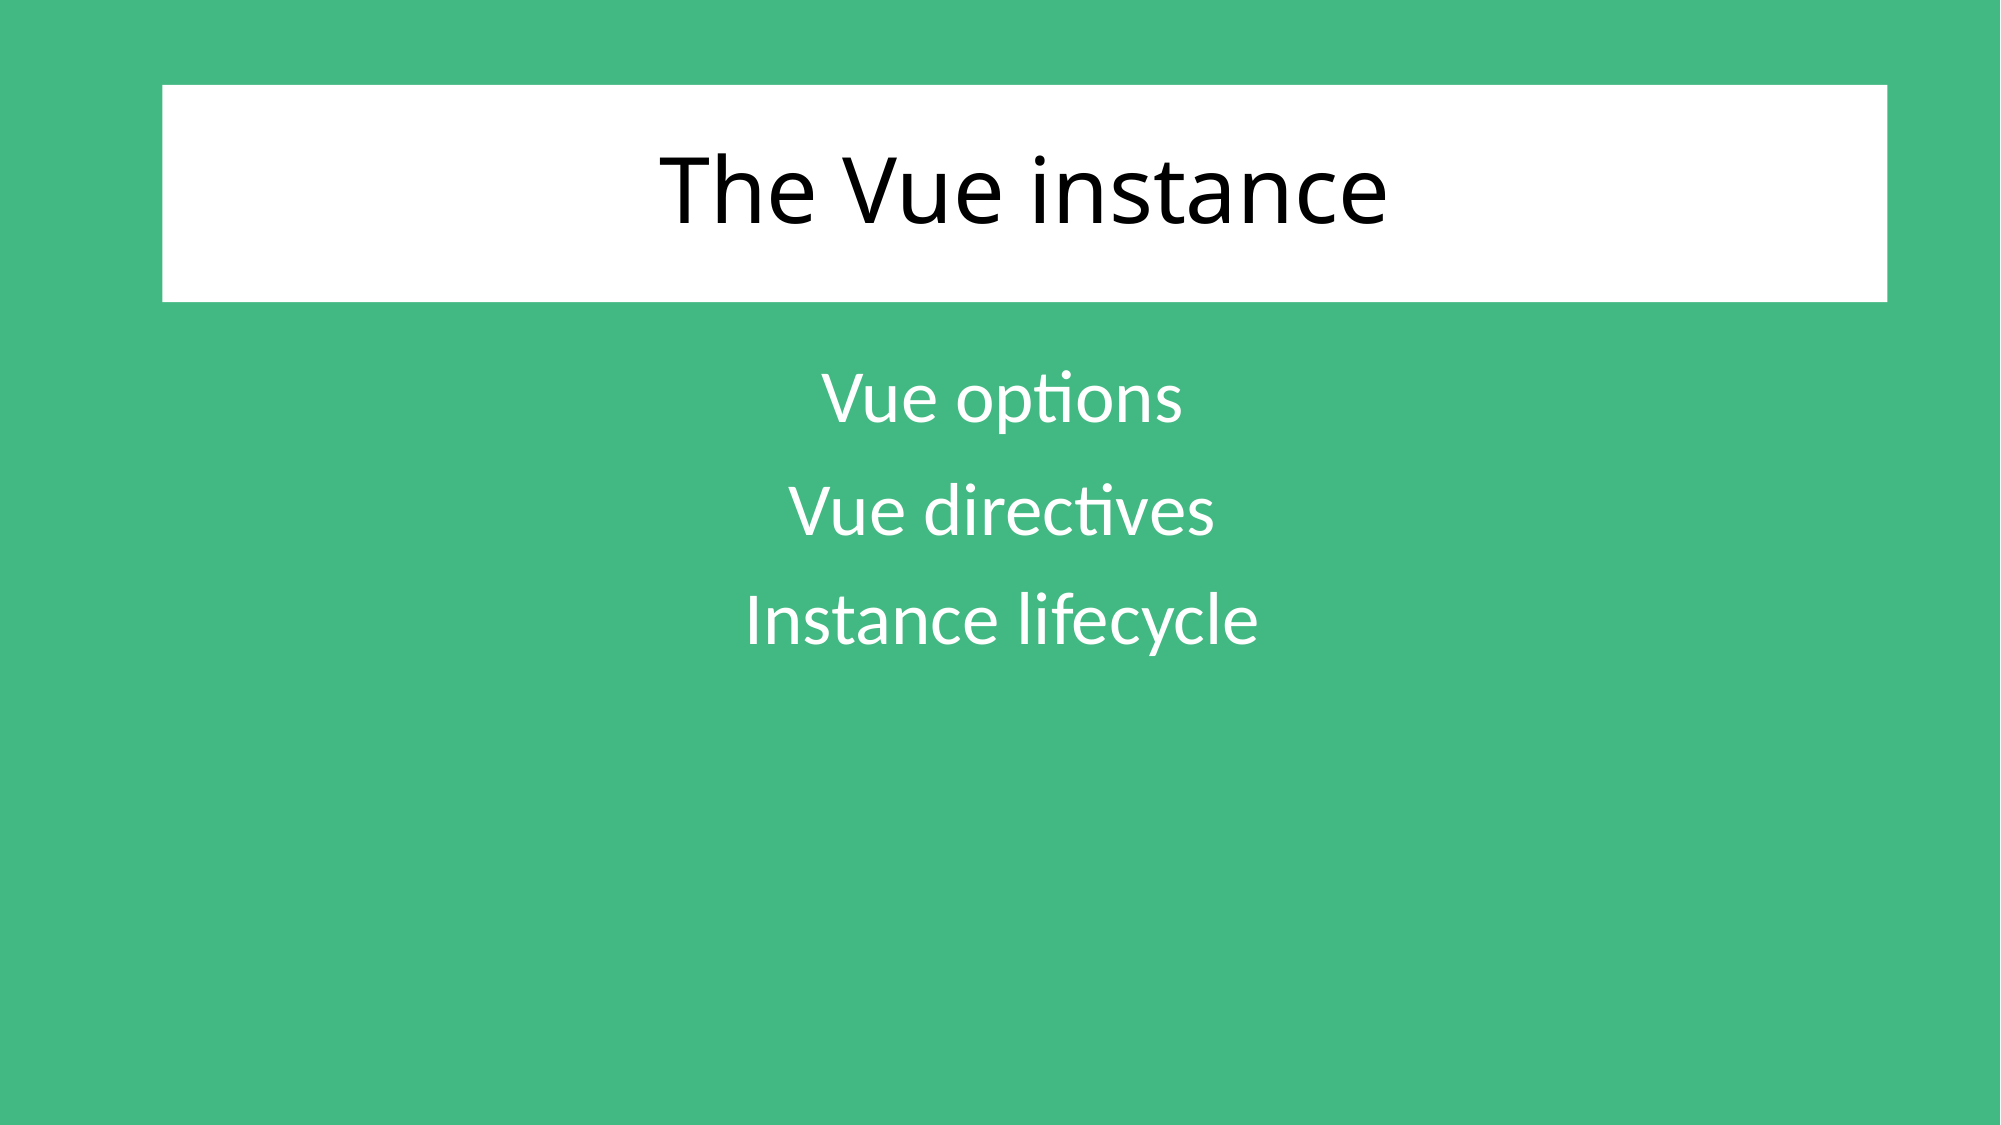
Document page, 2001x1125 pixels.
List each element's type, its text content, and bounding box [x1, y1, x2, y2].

text_box The Vue instance [162, 84, 1888, 303]
text_box Vue options [656, 339, 1349, 445]
text_box Vue directives [656, 453, 1349, 559]
text_box Instance lifecycle [656, 562, 1349, 668]
